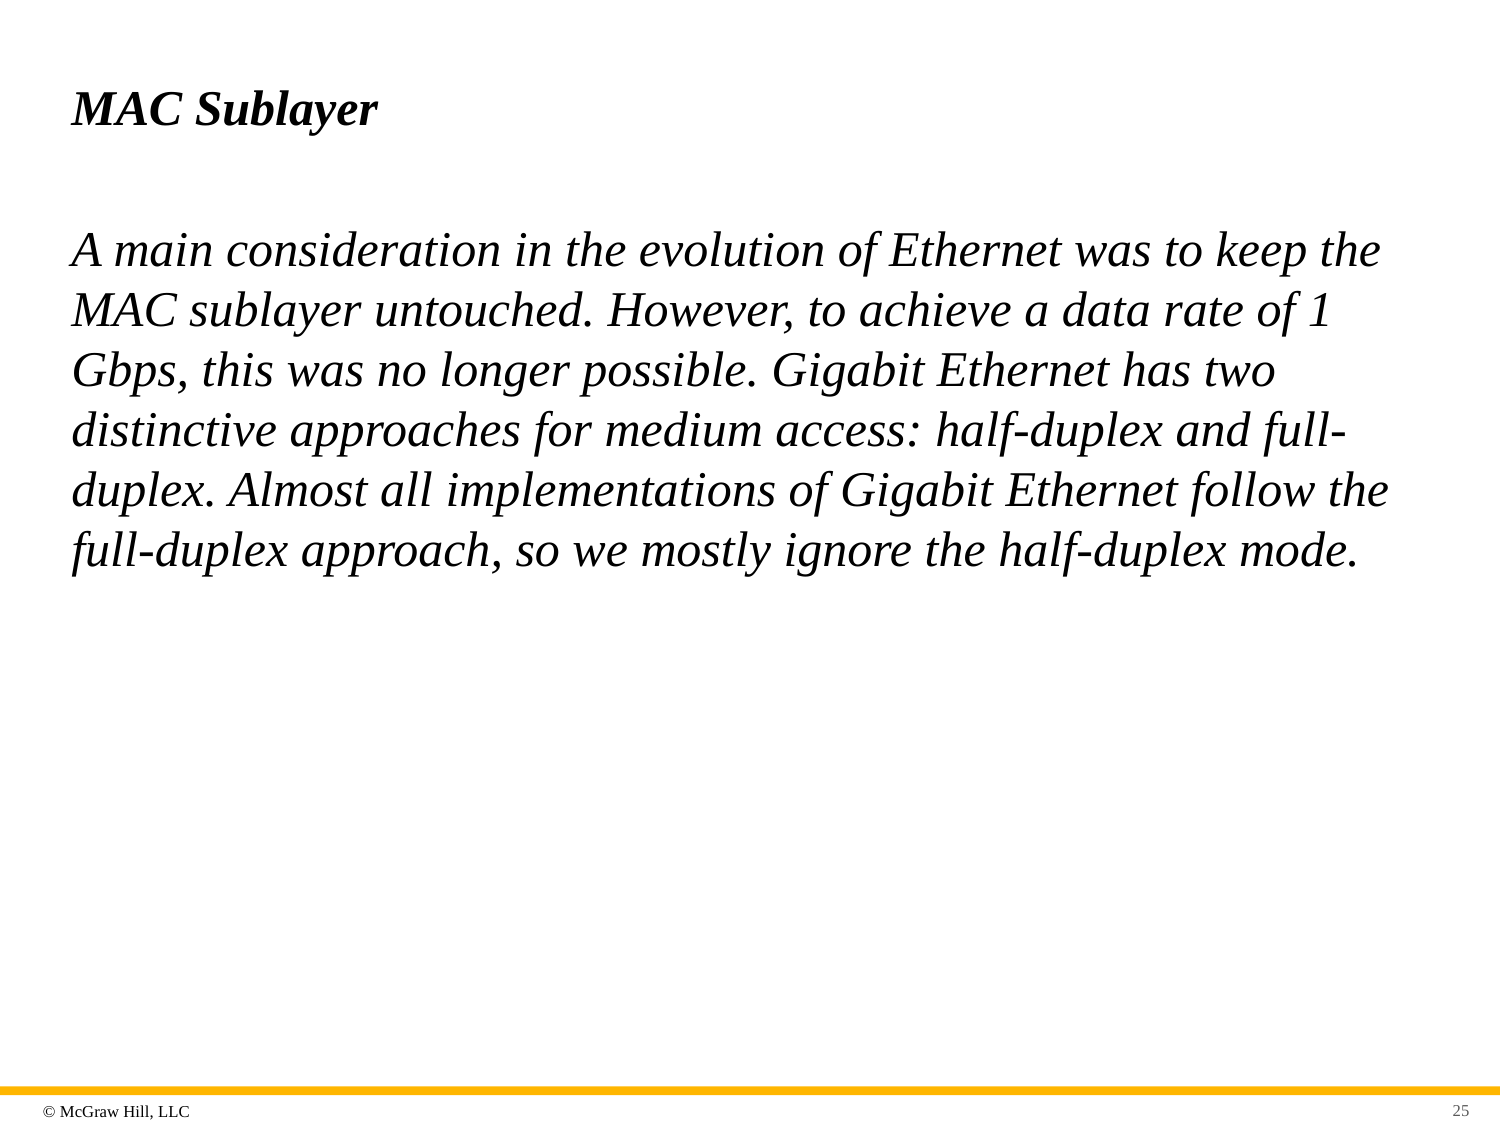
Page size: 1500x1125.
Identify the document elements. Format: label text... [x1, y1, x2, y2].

title MAC Sublayer [56, 50, 1444, 162]
list A main consideration in the evolution of Ethernet was to keep the MAC sublayer untouched. However, to achieve a data rate of 1 Gbps, this was no longer possible. Gigabit Ethernet has two distinctive approaches for medium access: half-duplex and full-duplex. Almost all implementations of Gigabit Ethernet follow the full-duplex approach, so we mostly ignore the half-duplex mode. [56, 209, 1444, 1026]
slide_number 25 [1418, 1096, 1477, 1123]
